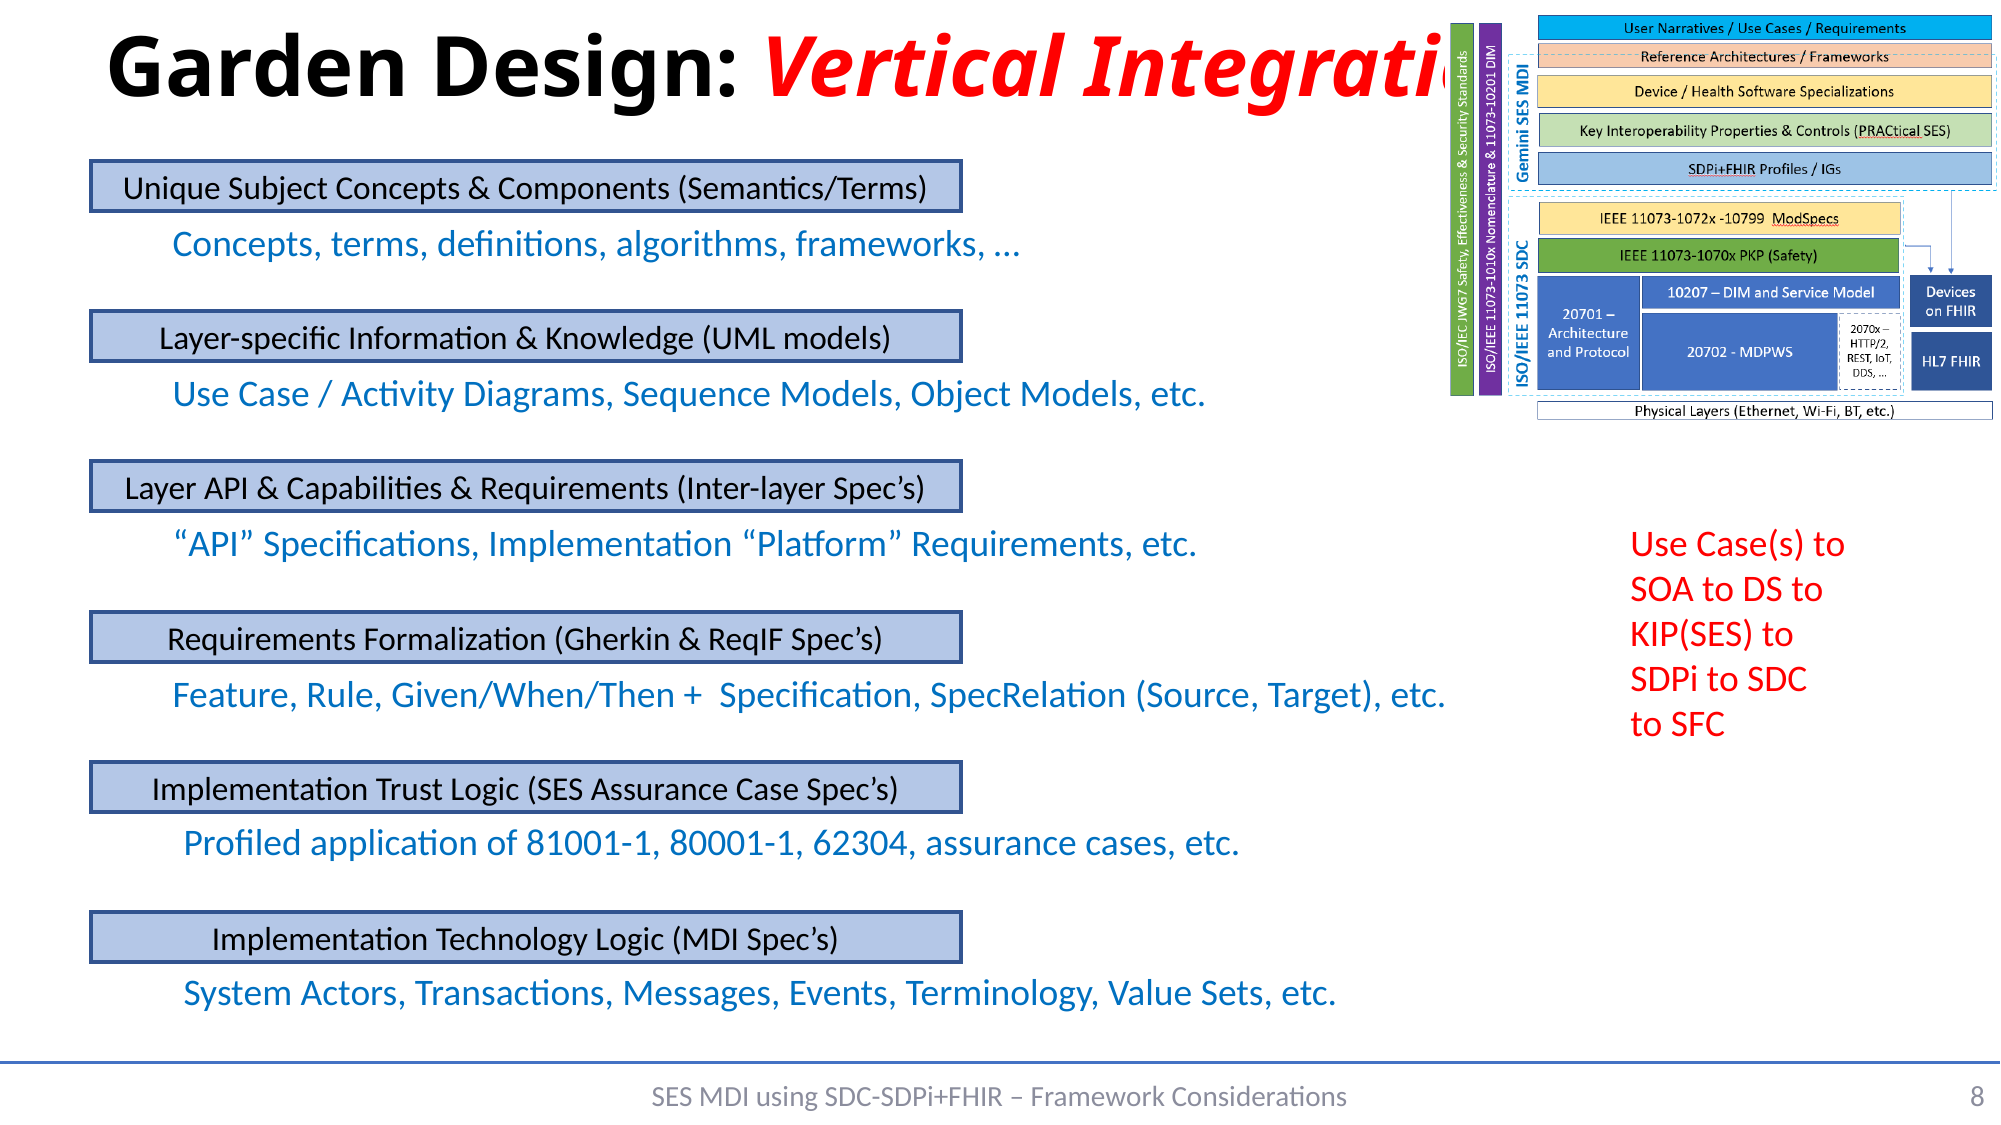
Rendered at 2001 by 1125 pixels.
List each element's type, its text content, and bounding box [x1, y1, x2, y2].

text_box Unique Subject Concepts & Components (Semantics/Terms) [90, 160, 962, 212]
text_box Profiled application of 81001-1, 80001-1, 62304, assurance cases, etc. [168, 810, 1530, 871]
text_box “API” Specifications, Implementation “Platform” Requirements, etc. [157, 511, 1271, 571]
text_box Use Case(s) to SOA to DS to KIP(SES) to SDPi to SDC to SFC [1615, 511, 1863, 751]
text_box Feature, Rule, Given/When/Then + Specification, SpecRelation (Source, Target), etc. [157, 662, 1519, 722]
text_box Use Case / Activity Diagrams, Sequence Models, Object Models, etc. [157, 361, 1271, 421]
text_box System Actors, Transactions, Messages, Events, Terminology, Value Sets, etc. [168, 960, 1530, 1020]
picture [1445, 9, 1999, 422]
footer SES MDI using SDC-SDPi+FHIR – Framework Considerations [0, 1064, 1810, 1125]
text_box Layer API & Capabilities & Requirements (Inter-layer Spec’s) [90, 460, 962, 512]
text_box Implementation Technology Logic (MDI Spec’s) [90, 911, 962, 963]
text_box Implementation Trust Logic (SES Assurance Case Spec’s) [90, 761, 962, 813]
slide_number 8 [1810, 1064, 2000, 1125]
text_box Layer-specific Information & Knowledge (UML models) [90, 310, 962, 362]
text_box Requirements Formalization (Gherkin & ReqIF Spec’s) [90, 611, 962, 663]
text_box Concepts, terms, definitions, algorithms, frameworks, … [157, 211, 1271, 271]
title Garden Design: Vertical Integration [90, 3, 1863, 136]
